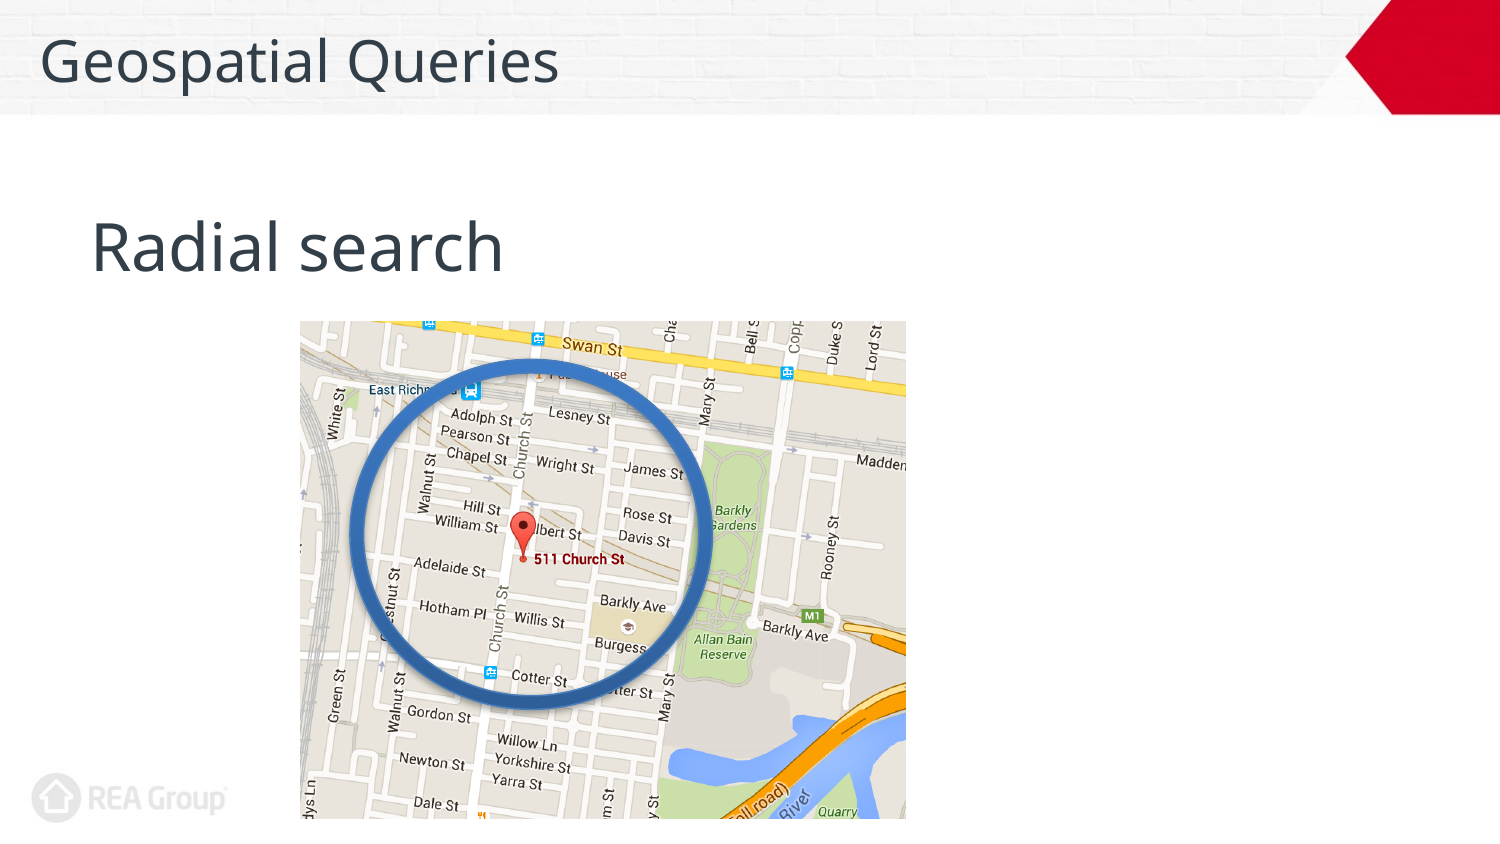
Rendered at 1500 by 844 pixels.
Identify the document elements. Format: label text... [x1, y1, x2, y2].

list Radial search [75, 196, 1425, 754]
title Geospatial Queries [24, 8, 1300, 110]
picture [0, 0, 1500, 844]
